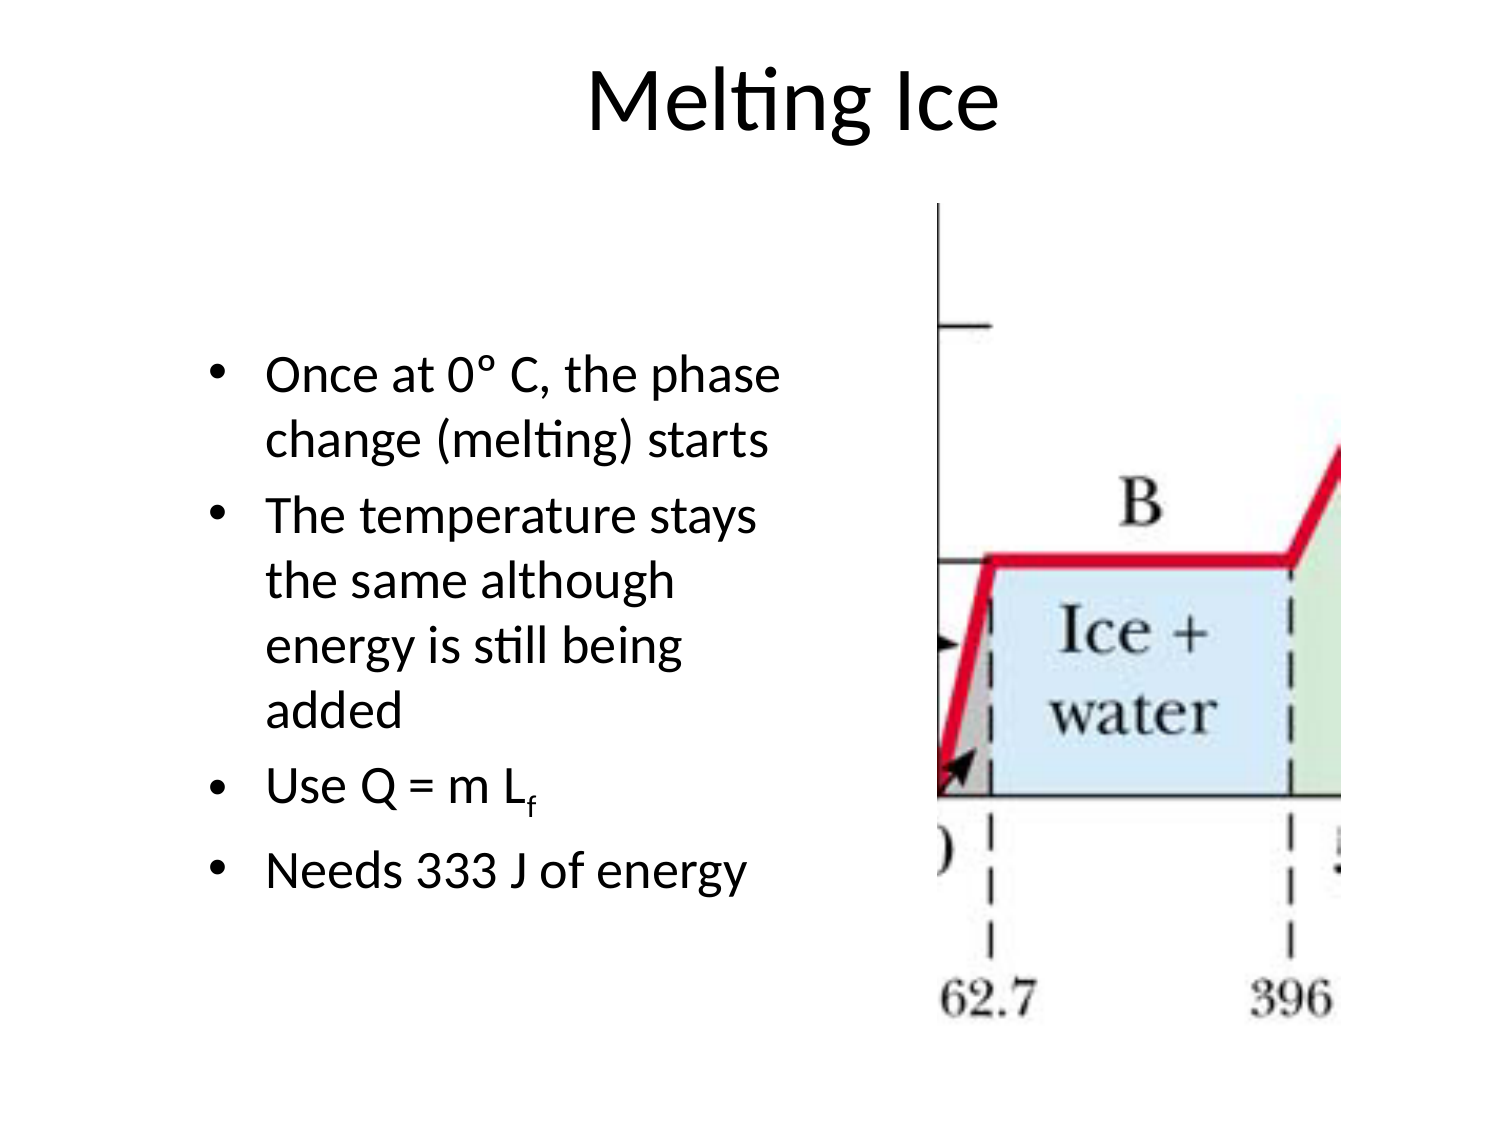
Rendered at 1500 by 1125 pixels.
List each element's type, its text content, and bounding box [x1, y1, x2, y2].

title Melting Ice [262, 0, 1325, 188]
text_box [937, 203, 1341, 1063]
list Once at 0º C, the phase change (melting) starts The temperature stays the same although energy is still being added Use Q = m Lf Needs 333 J of energy [193, 331, 819, 1063]
